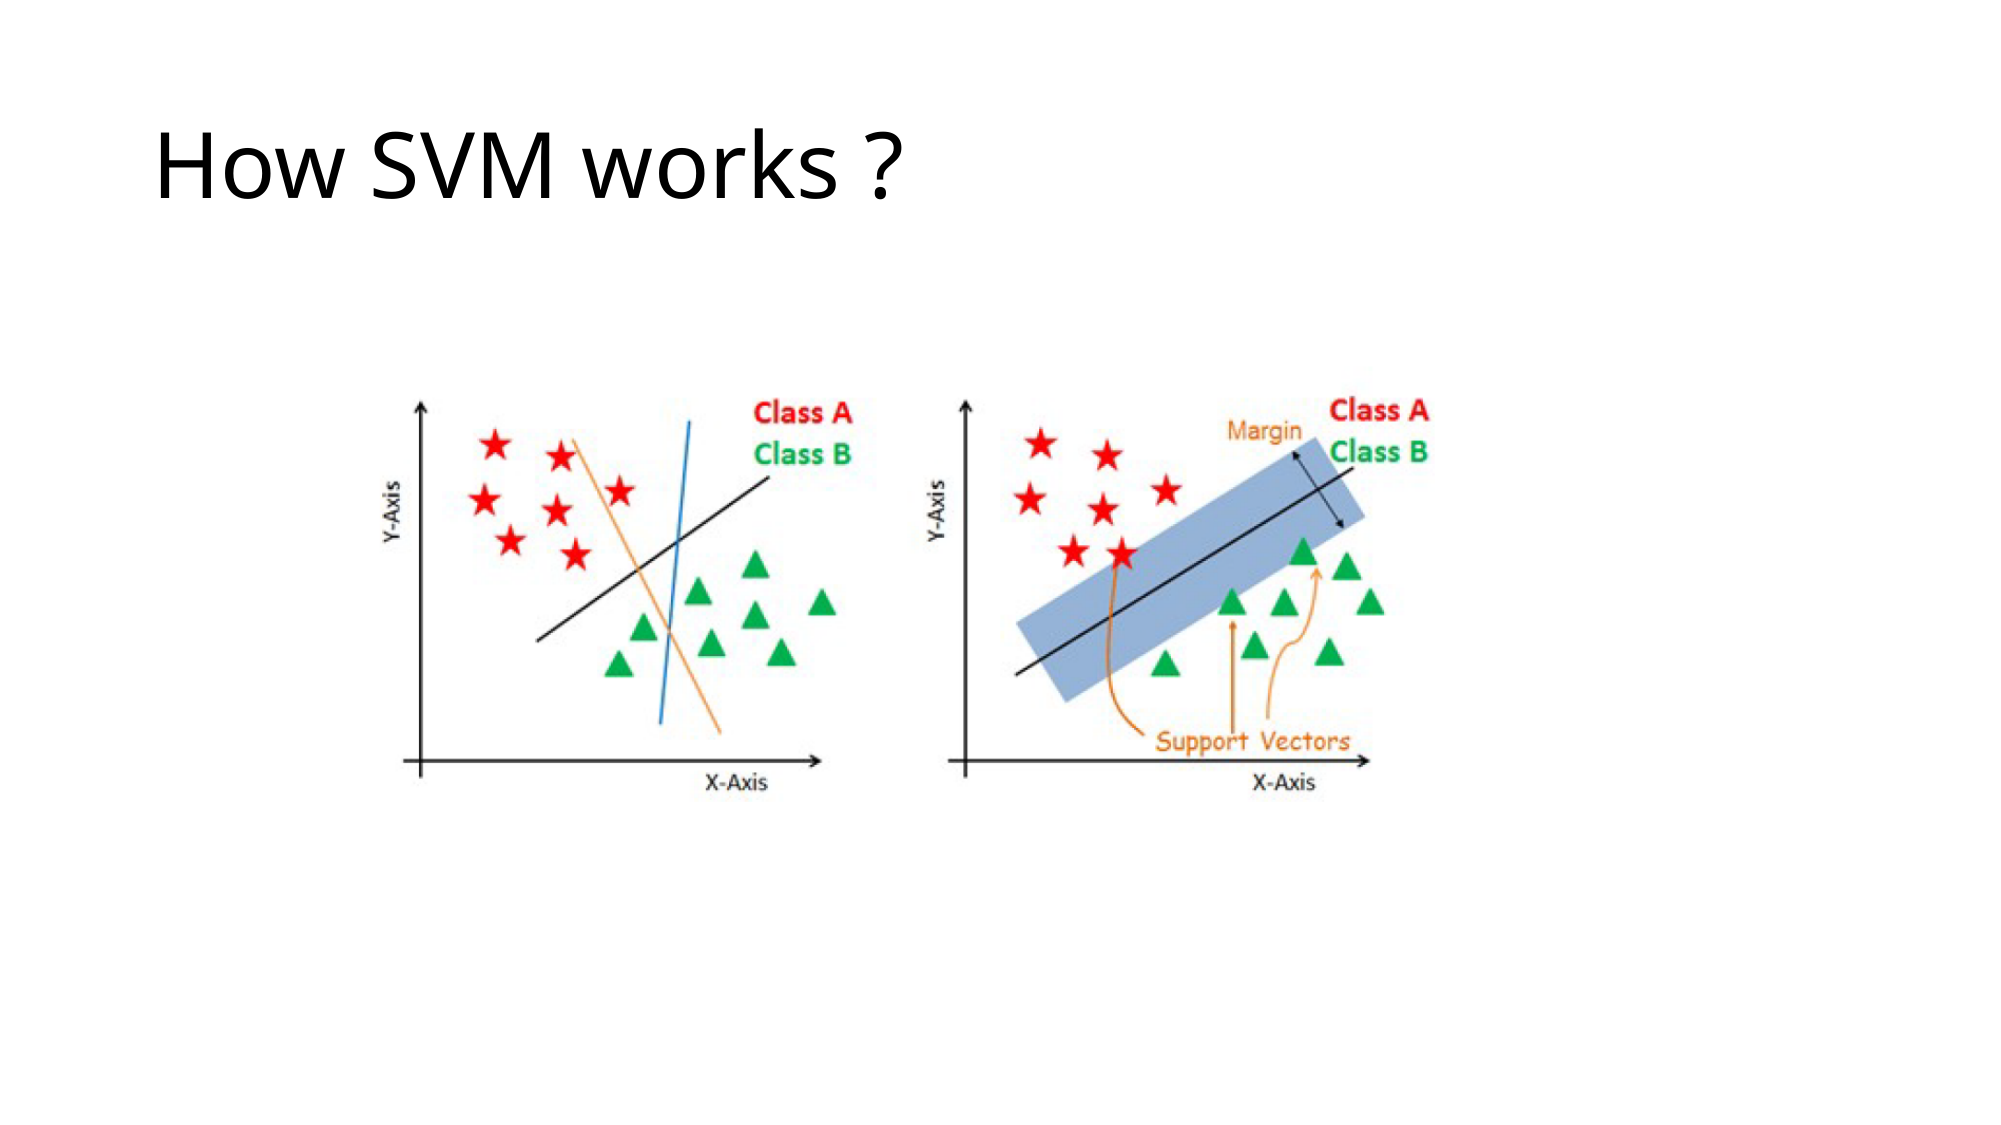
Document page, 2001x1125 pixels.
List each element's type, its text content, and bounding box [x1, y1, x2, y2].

title How SVM works ? [137, 59, 1863, 278]
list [323, 355, 1537, 895]
